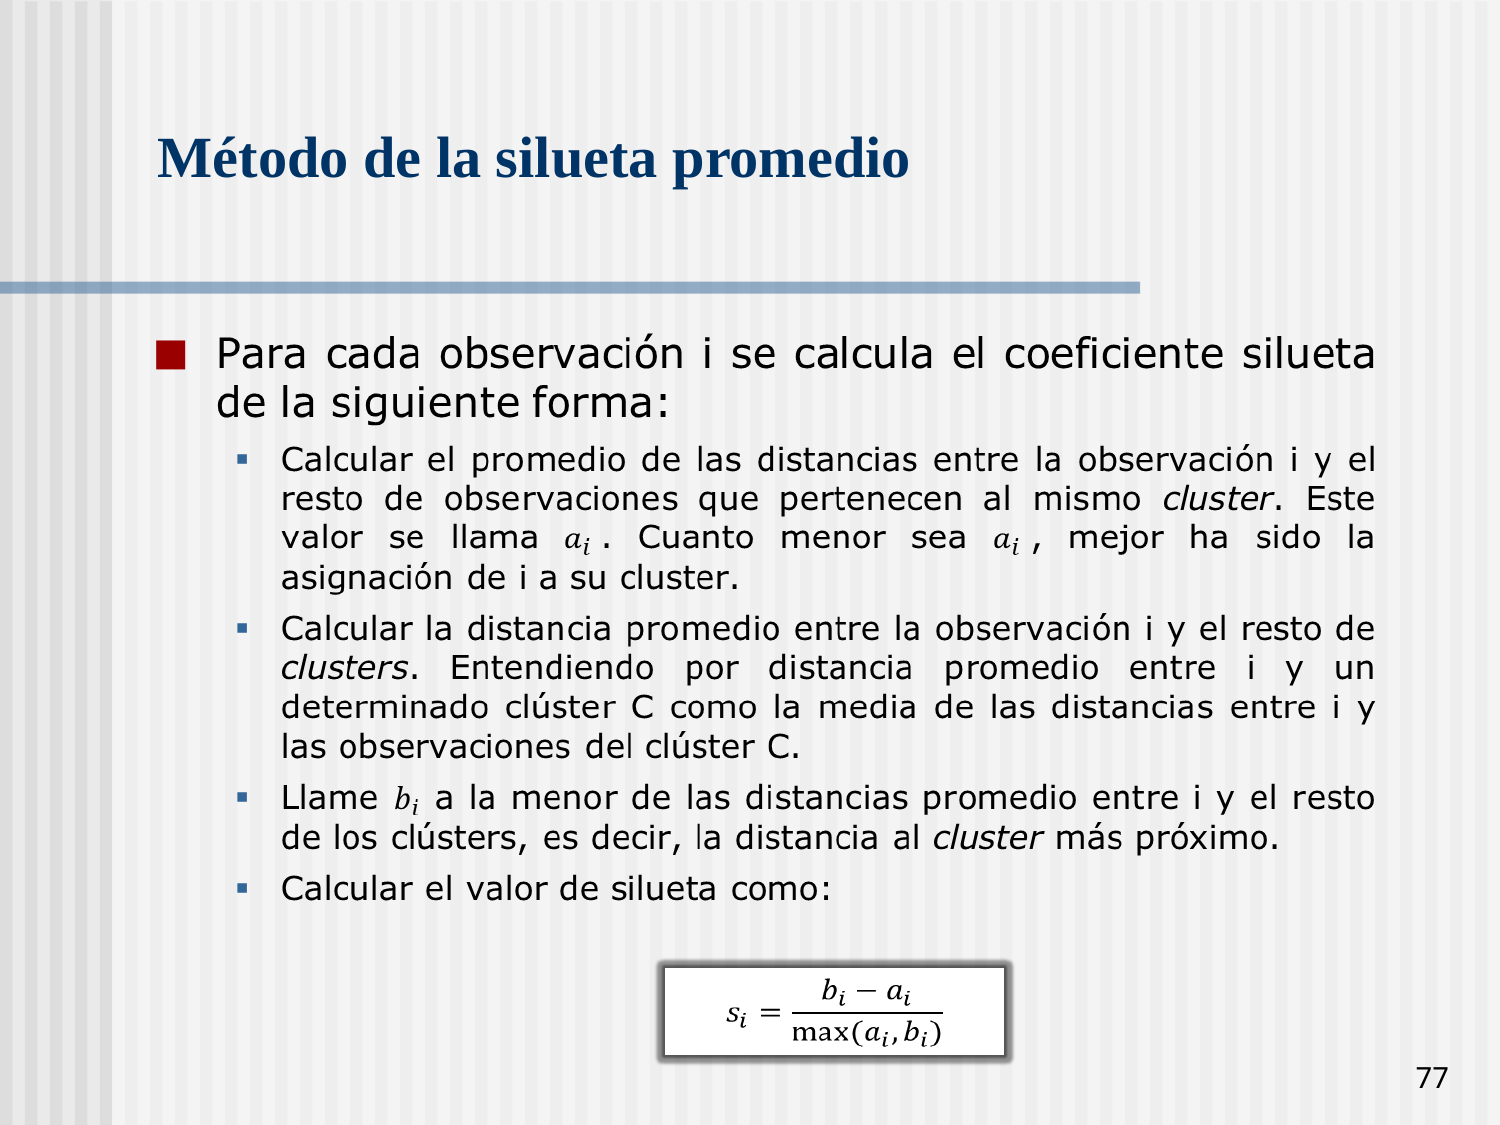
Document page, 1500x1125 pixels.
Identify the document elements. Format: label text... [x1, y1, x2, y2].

title Método de la silueta promedio [142, 109, 1482, 267]
list [137, 314, 1400, 926]
text_box [658, 961, 1010, 1061]
slide_number 77 [1151, 1031, 1465, 1107]
